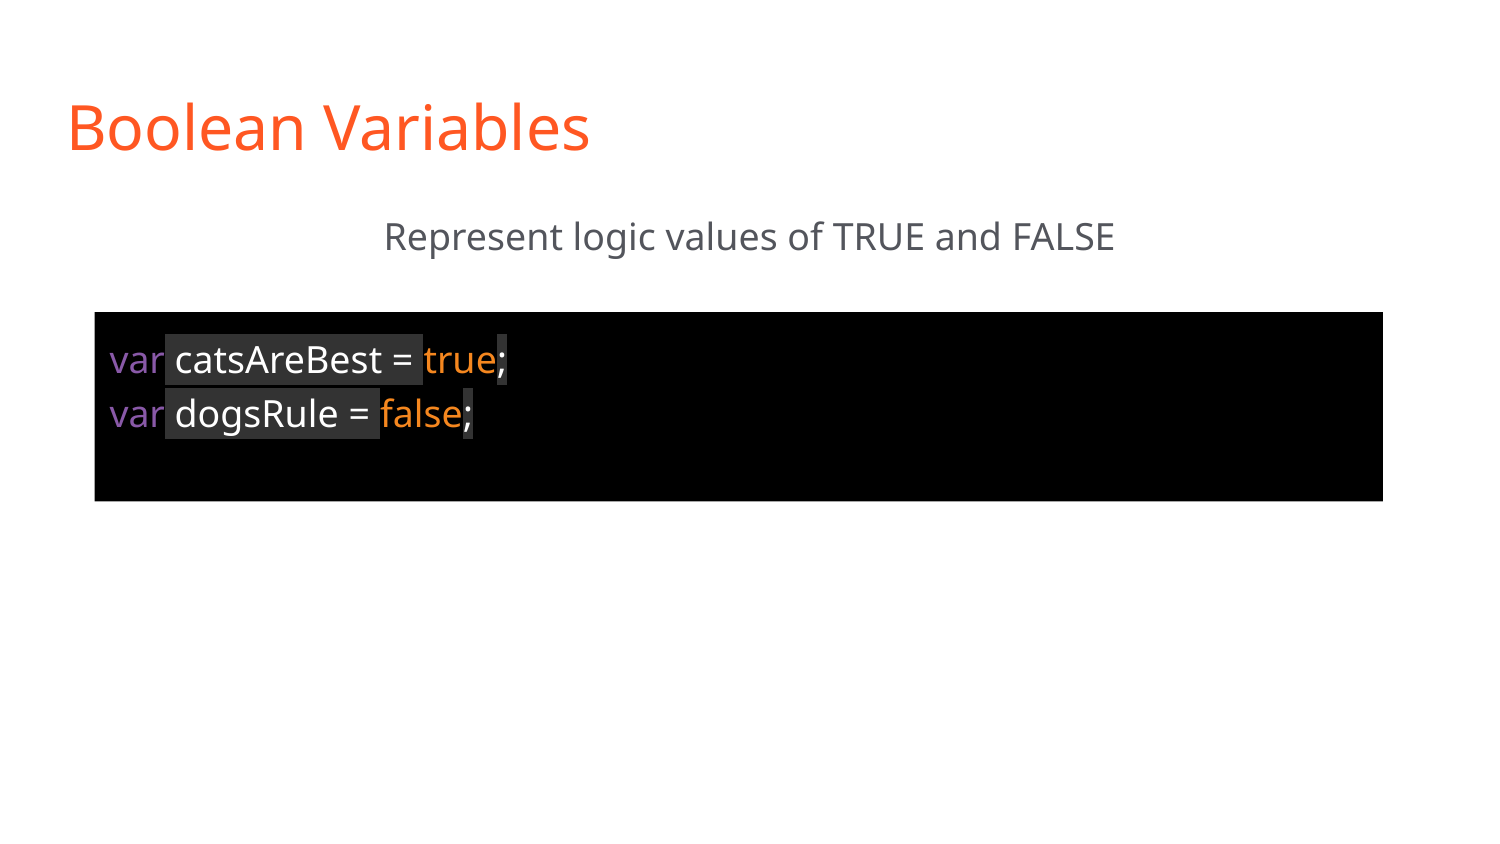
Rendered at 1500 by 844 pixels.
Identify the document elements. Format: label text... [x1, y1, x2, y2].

text_box var catsAreBest = true; var dogsRule = false; [94, 312, 1383, 502]
title Boolean Variables [51, 72, 1449, 167]
list Represent logic values of TRUE and FALSE [51, 189, 1449, 283]
